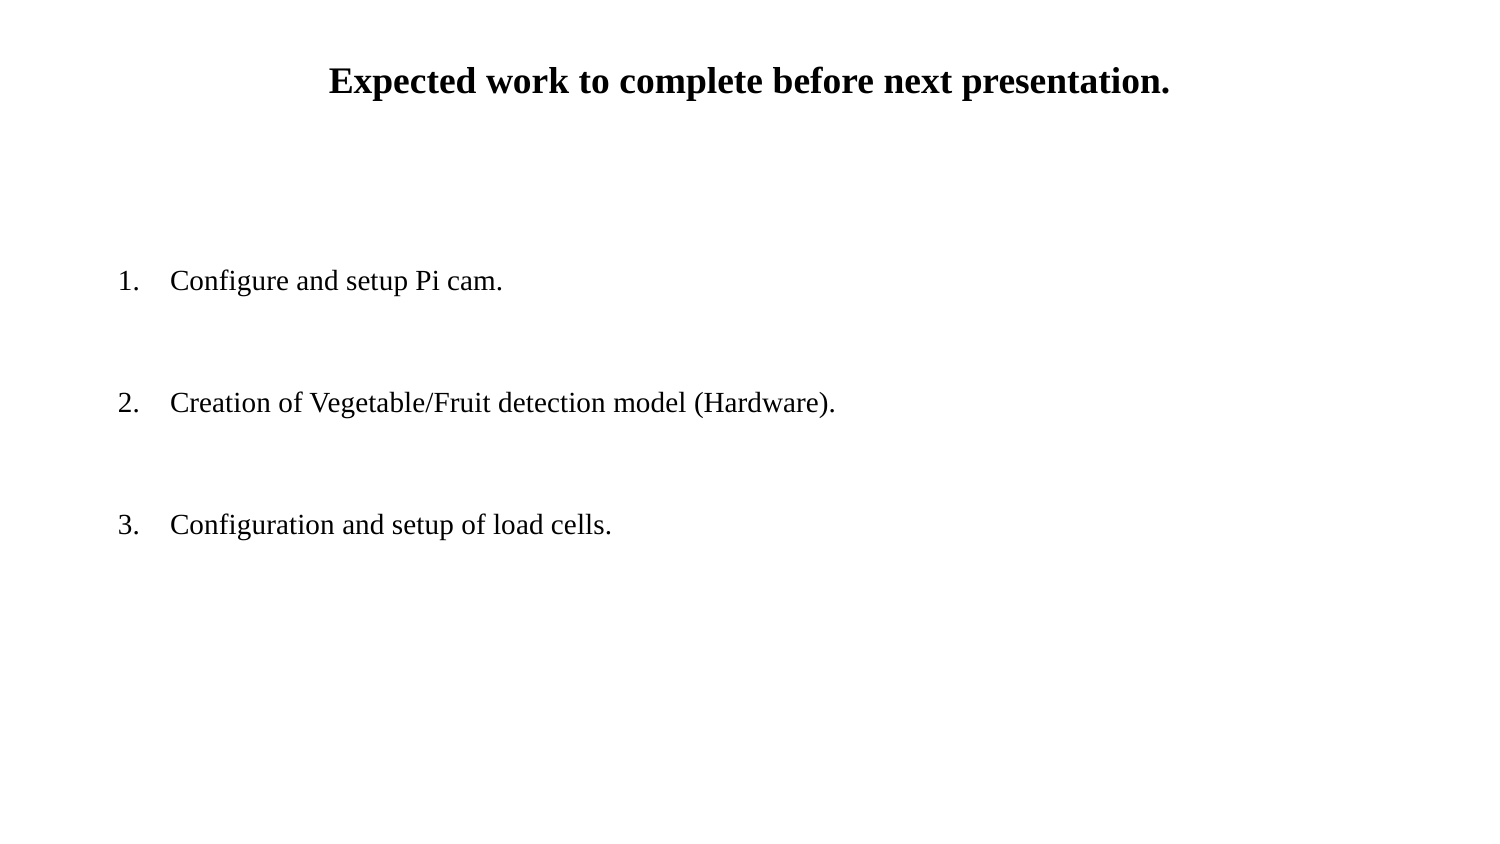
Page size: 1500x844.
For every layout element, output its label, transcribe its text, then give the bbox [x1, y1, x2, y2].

text_box Expected work to complete before next presentation. [295, 41, 1205, 117]
text_box Configure and setup Pi cam. Creation of Vegetable/Fruit detection model (Hardware). Configuration and setup of load cells. [79, 241, 1361, 617]
